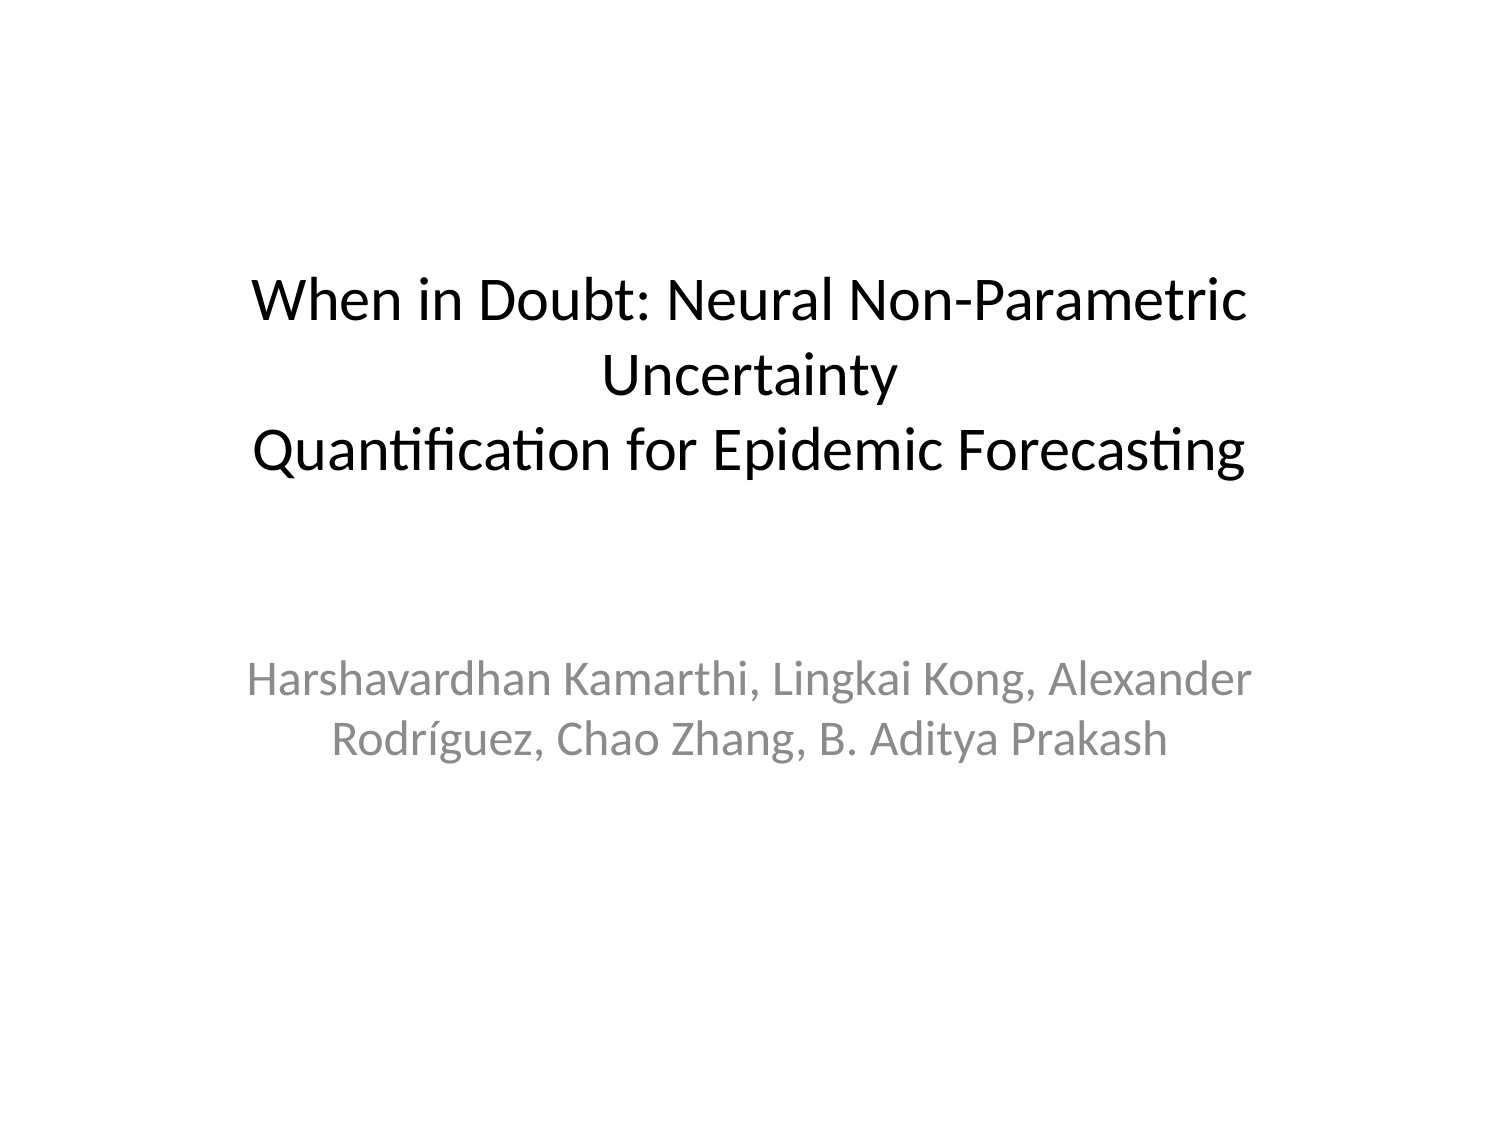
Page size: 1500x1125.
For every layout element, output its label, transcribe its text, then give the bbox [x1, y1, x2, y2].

title When in Doubt: Neural Non-Parametric Uncertainty Quantification for Epidemic Forecasting [112, 249, 1388, 492]
subtitle Harshavardhan Kamarthi, Lingkai Kong, Alexander Rodríguez, Chao Zhang, B. Aditya Prakash [225, 637, 1275, 925]
